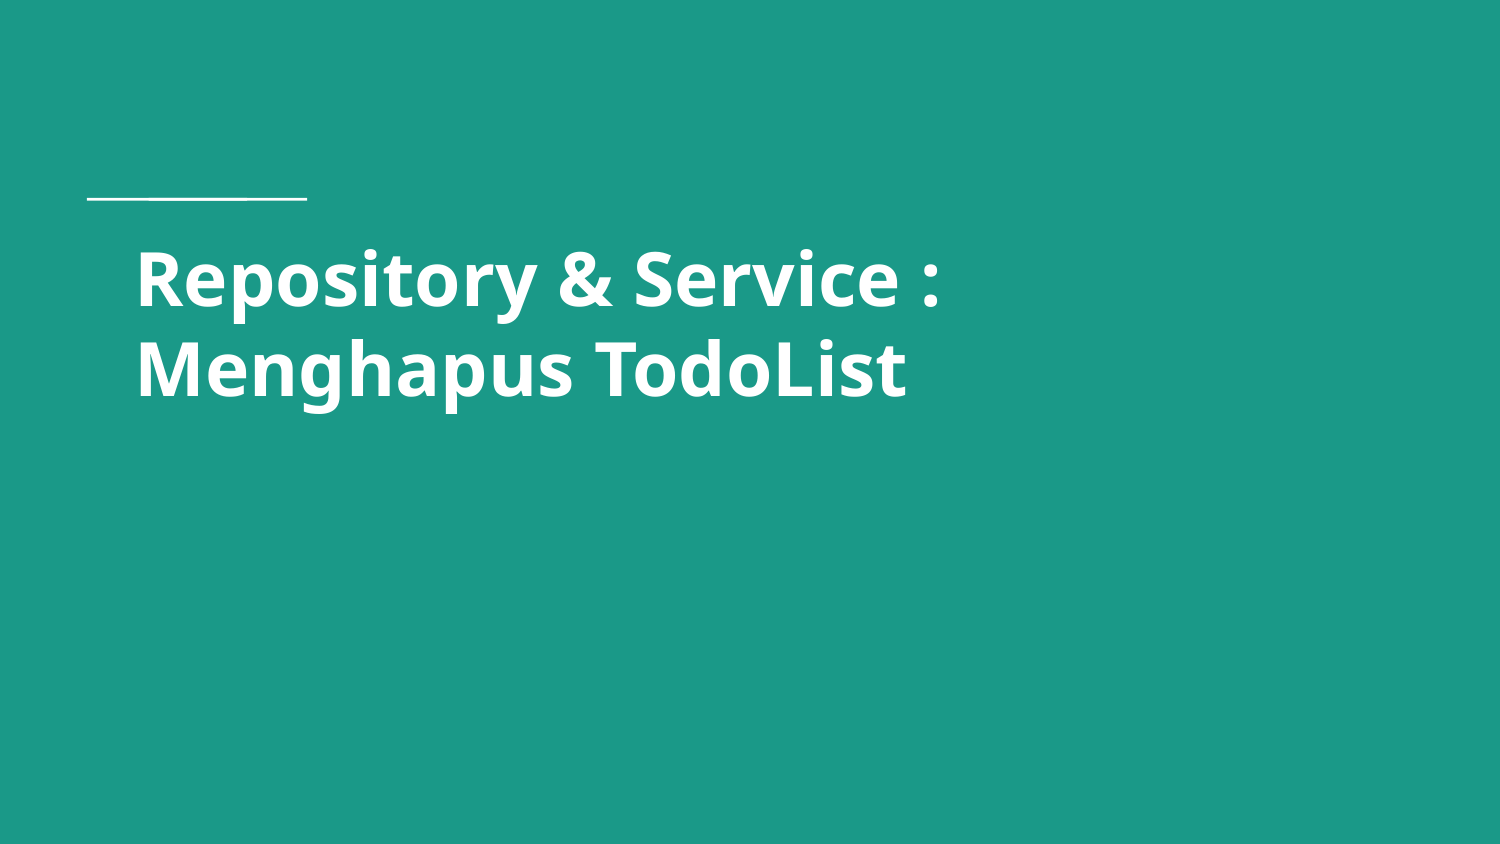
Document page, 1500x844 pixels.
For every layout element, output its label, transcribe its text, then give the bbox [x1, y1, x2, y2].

title Repository & Service : Menghapus TodoList [119, 216, 1381, 466]
